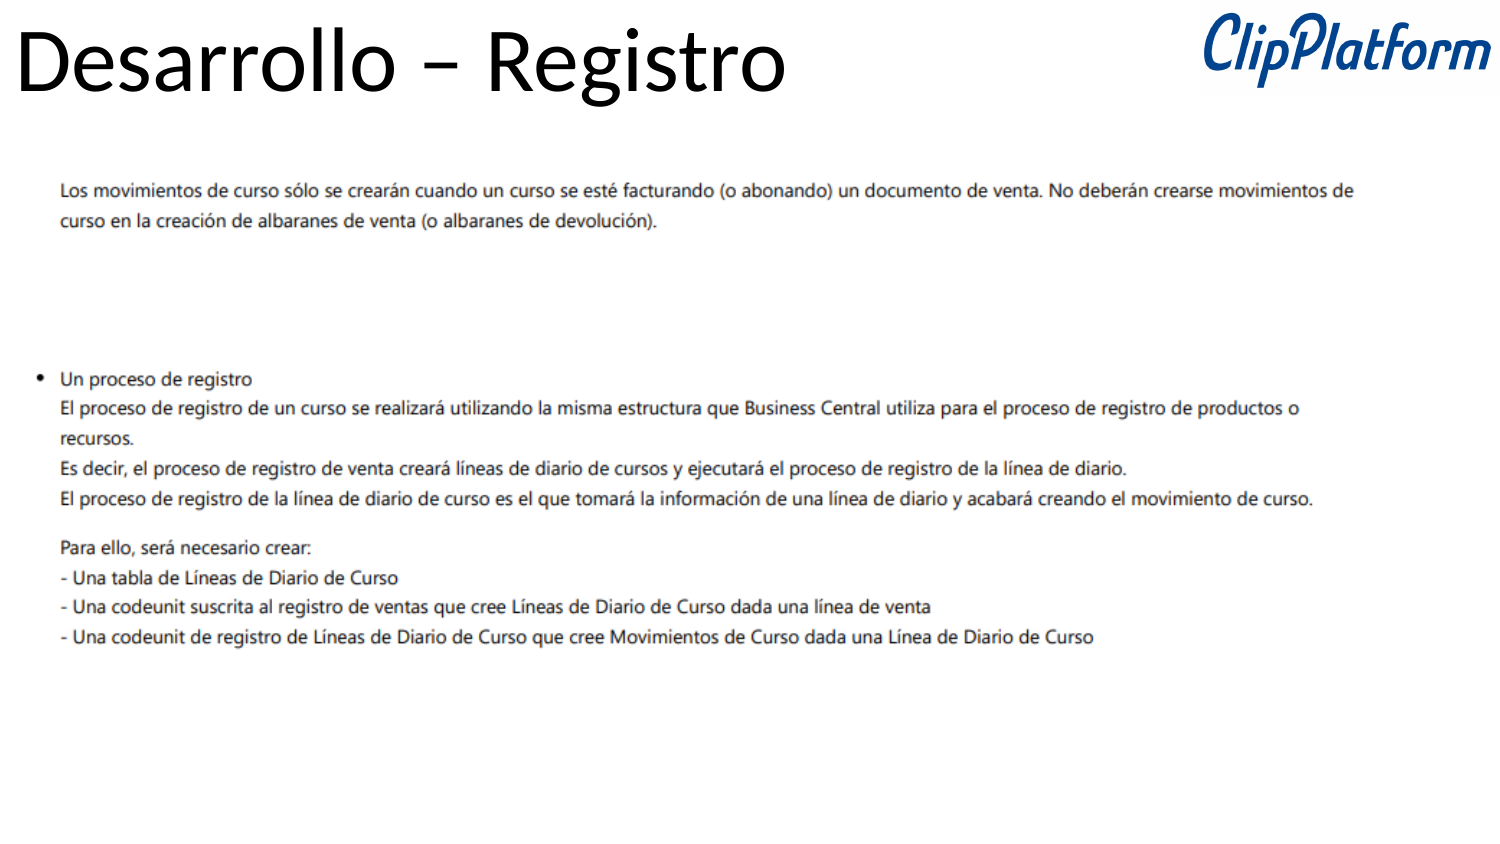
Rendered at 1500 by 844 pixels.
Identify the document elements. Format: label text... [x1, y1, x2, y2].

picture [17, 153, 1393, 659]
picture [1198, 0, 1500, 98]
title Desarrollo – Registro [0, 0, 1350, 126]
